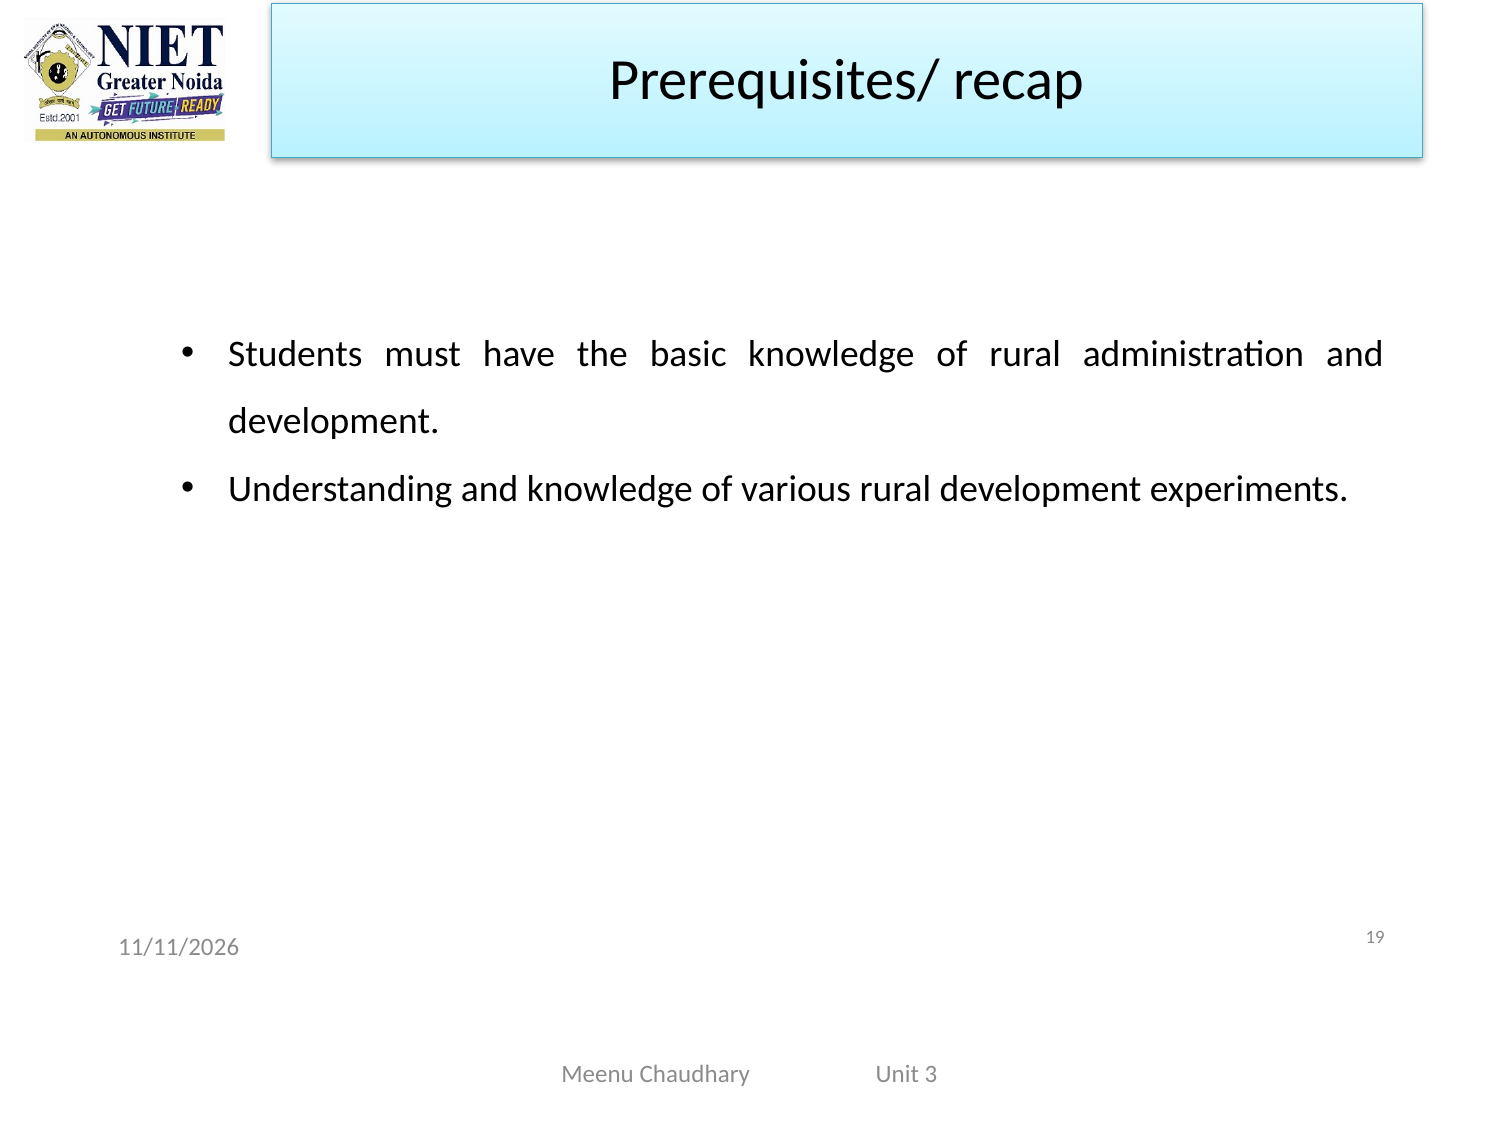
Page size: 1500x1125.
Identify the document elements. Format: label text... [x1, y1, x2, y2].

slide_number 19 [1137, 925, 1400, 946]
text_box Prerequisites/ recap [271, 3, 1423, 158]
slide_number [103, 922, 441, 968]
text_box Students must have the basic knowledge of rural administration and development. Understanding and knowledge of various rural development experiments. [166, 299, 1400, 517]
footer Meenu Chaudhary Unit 3 [512, 1042, 988, 1103]
picture [24, 0, 226, 176]
